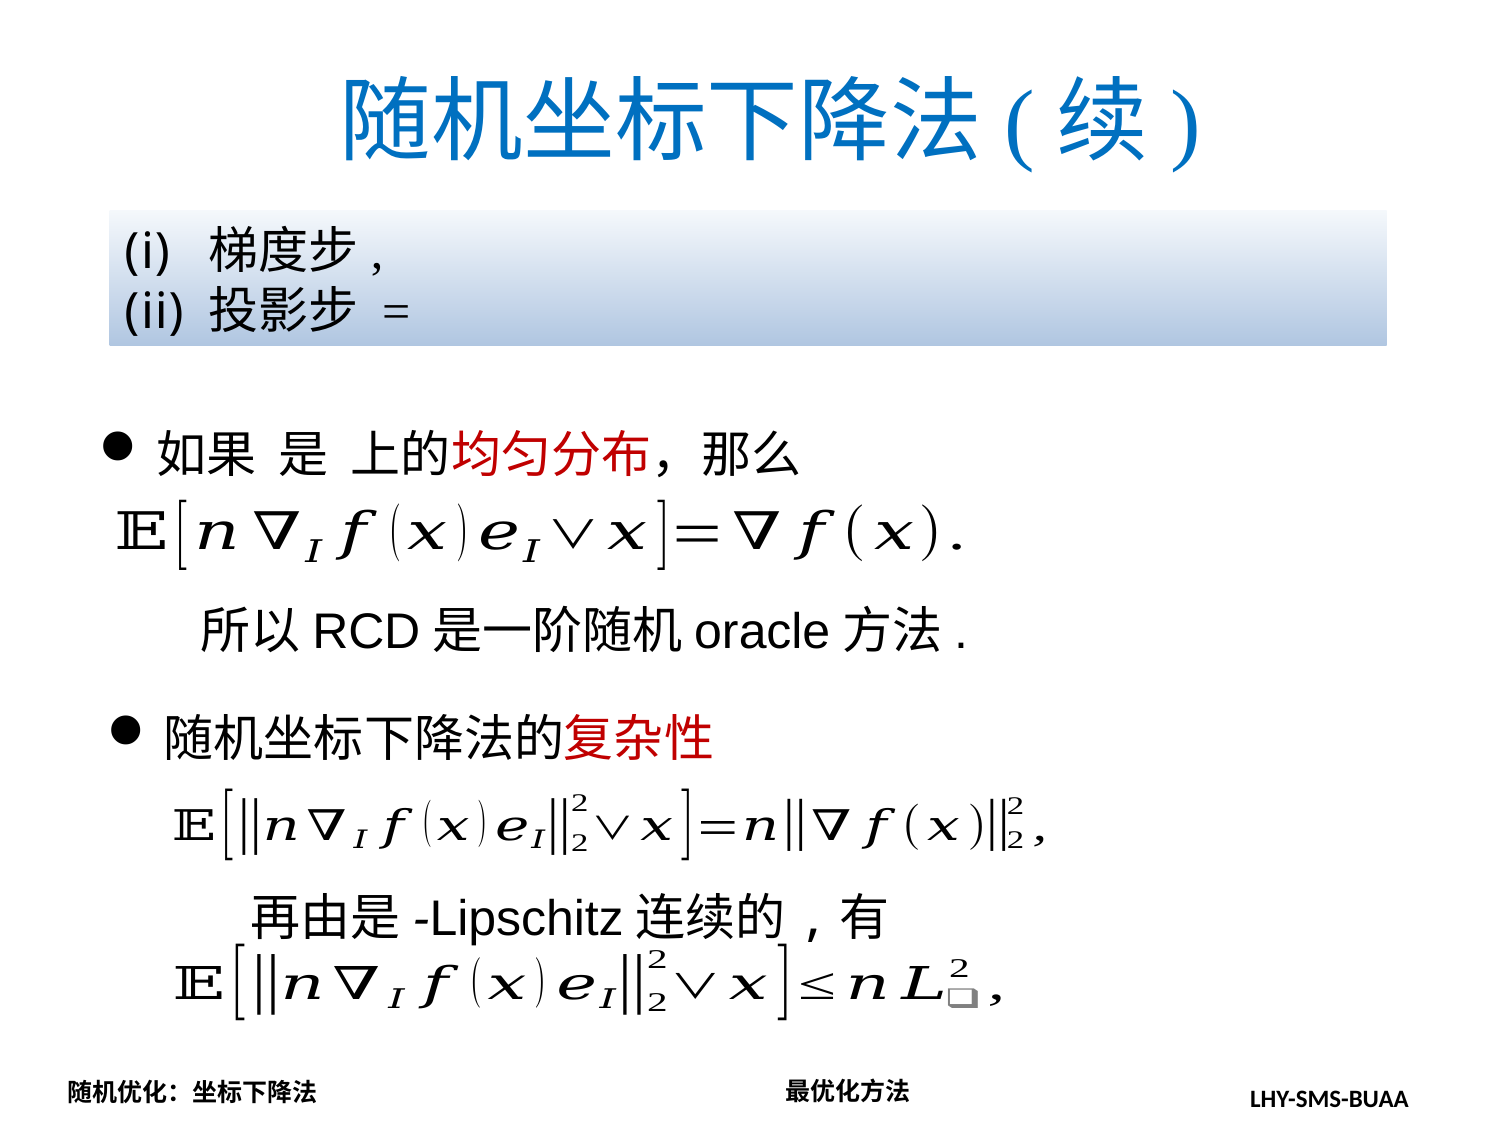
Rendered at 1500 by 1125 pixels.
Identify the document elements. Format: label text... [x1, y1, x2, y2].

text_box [172, 878, 1007, 1023]
text_box 随机坐标下降法的复杂性 [93, 699, 830, 774]
text_box 随机坐标下降法(续) [79, 54, 1462, 179]
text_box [84, 414, 1076, 667]
